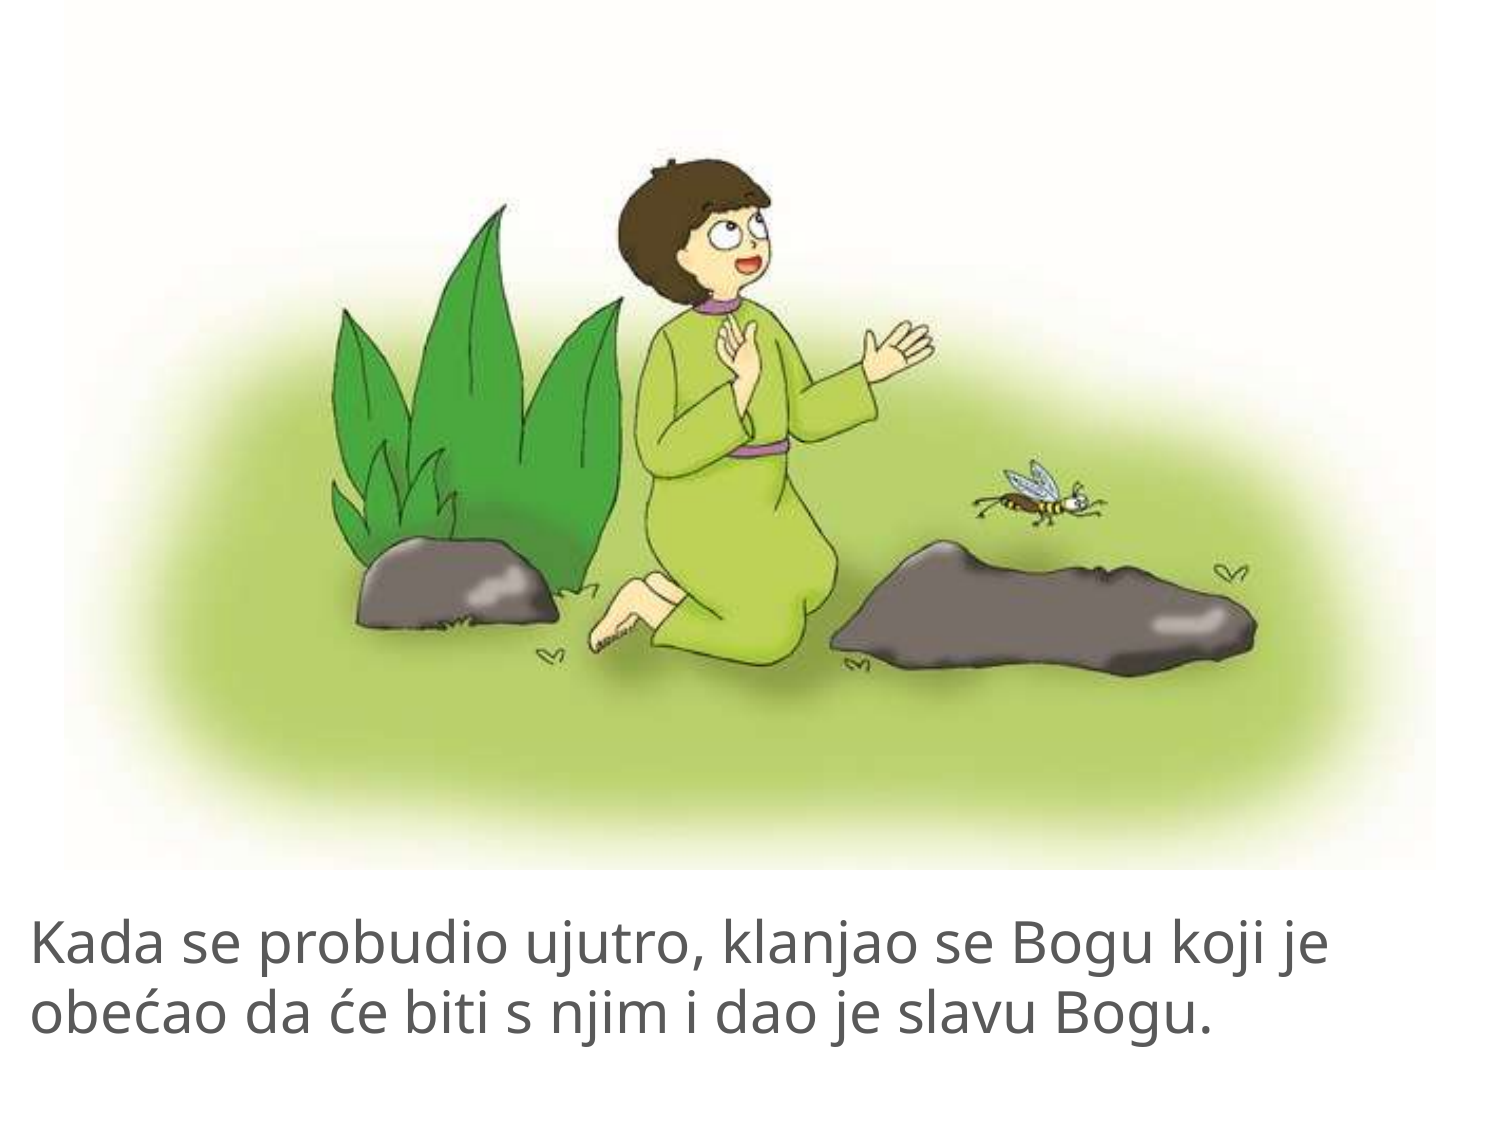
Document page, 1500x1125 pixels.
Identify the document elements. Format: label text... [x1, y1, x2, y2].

picture [64, 0, 1436, 870]
text_box Kada se probudio ujutro, klanjao se Bogu koji je obećao da će biti s njim i dao je slavu Bogu. [14, 897, 1500, 1053]
